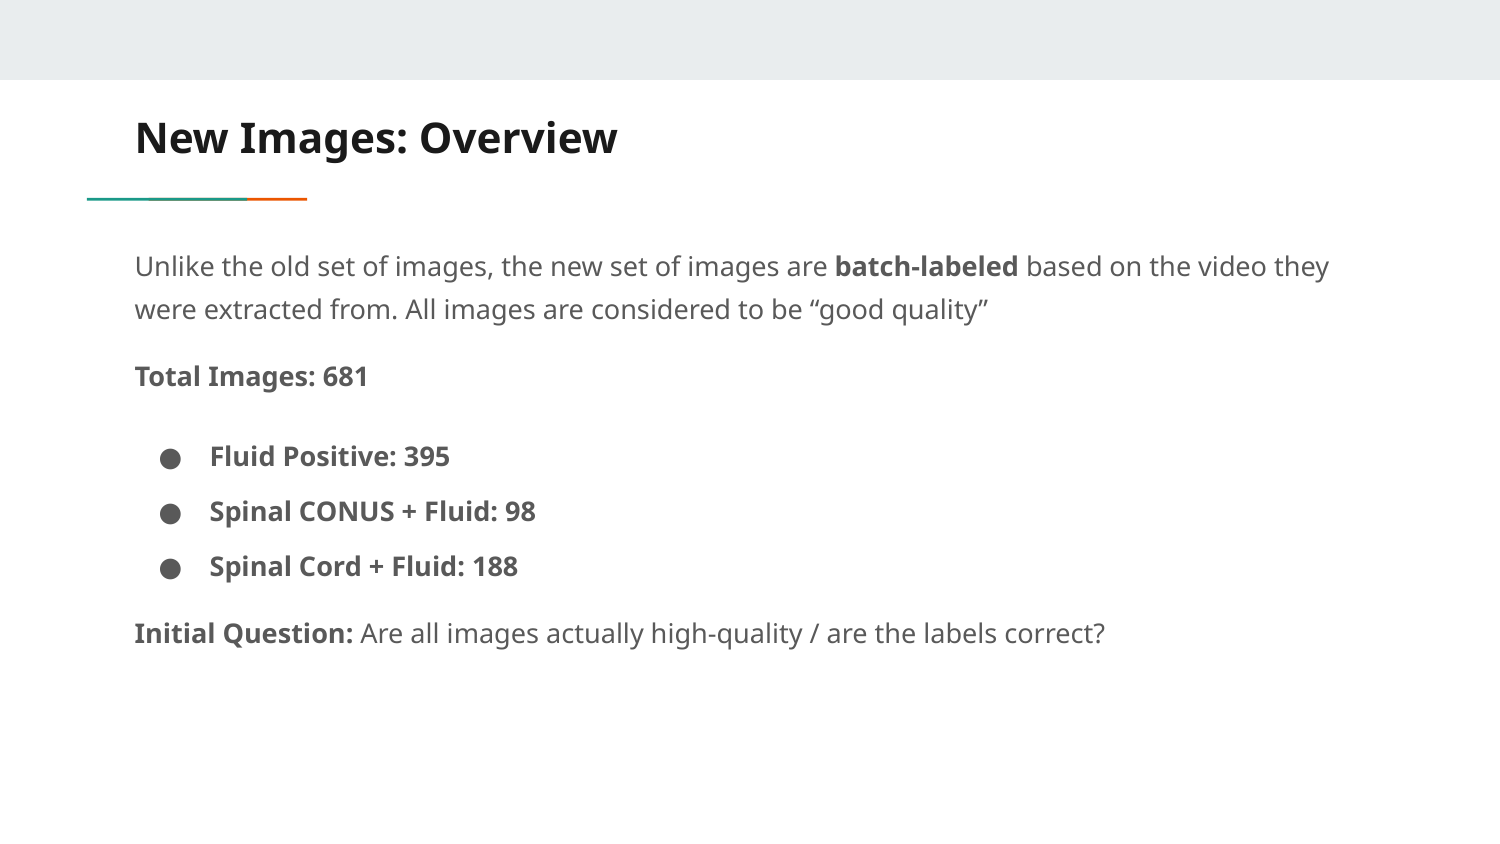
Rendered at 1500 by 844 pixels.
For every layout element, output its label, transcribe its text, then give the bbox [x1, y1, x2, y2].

list Unlike the old set of images, the new set of images are batch-labeled based on the video they were extracted from. All images are considered to be “good quality” Total Images: 681 Fluid Positive: 395 Spinal CONUS + Fluid: 98 Spinal Cord + Fluid: 188 Initial Question: Are all images actually high-quality / are the labels correct? [119, 227, 1381, 732]
title New Images: Overview [119, 93, 1381, 182]
